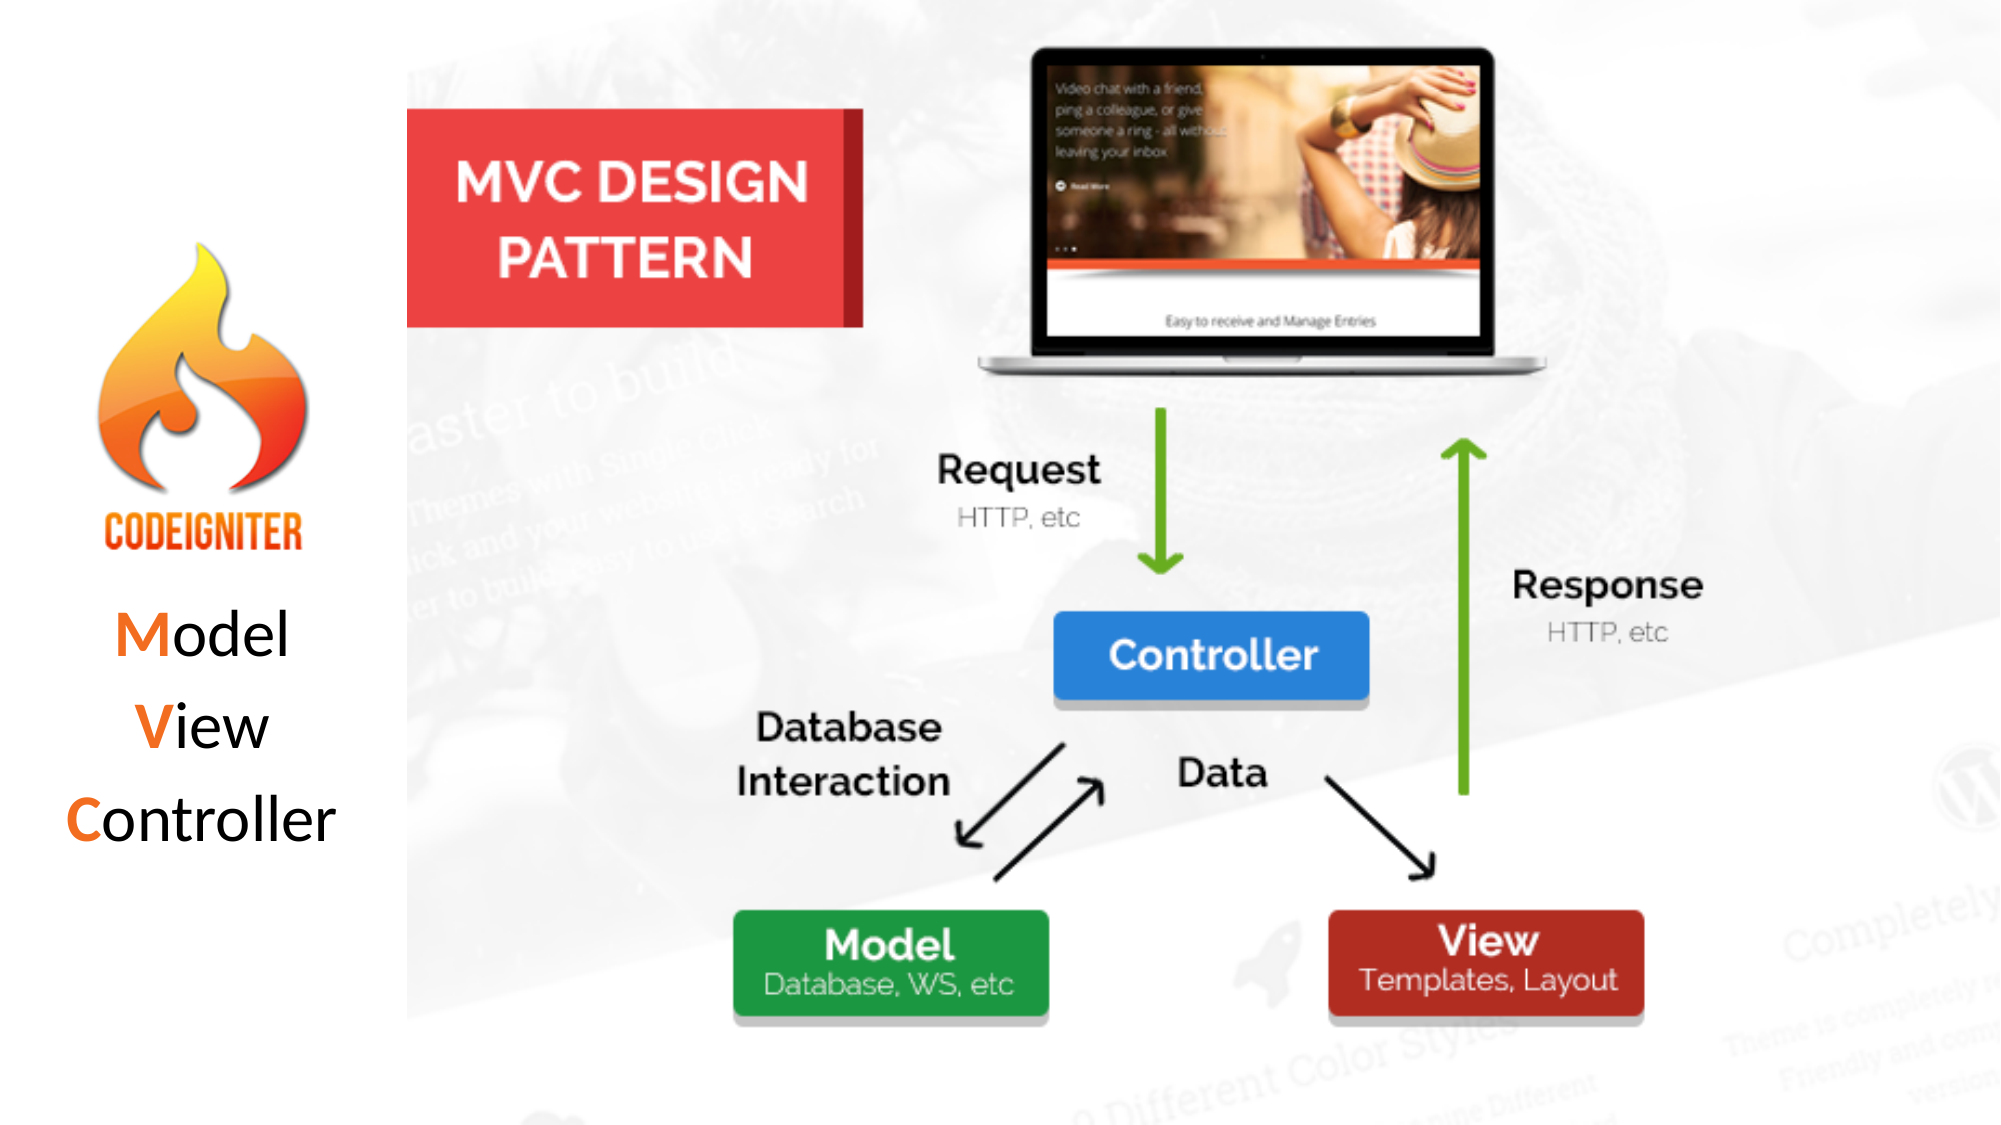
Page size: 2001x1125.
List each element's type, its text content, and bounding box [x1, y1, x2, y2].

subtitle Model View Controller [45, 591, 360, 863]
picture [7, 199, 398, 591]
picture [407, 0, 2000, 1125]
